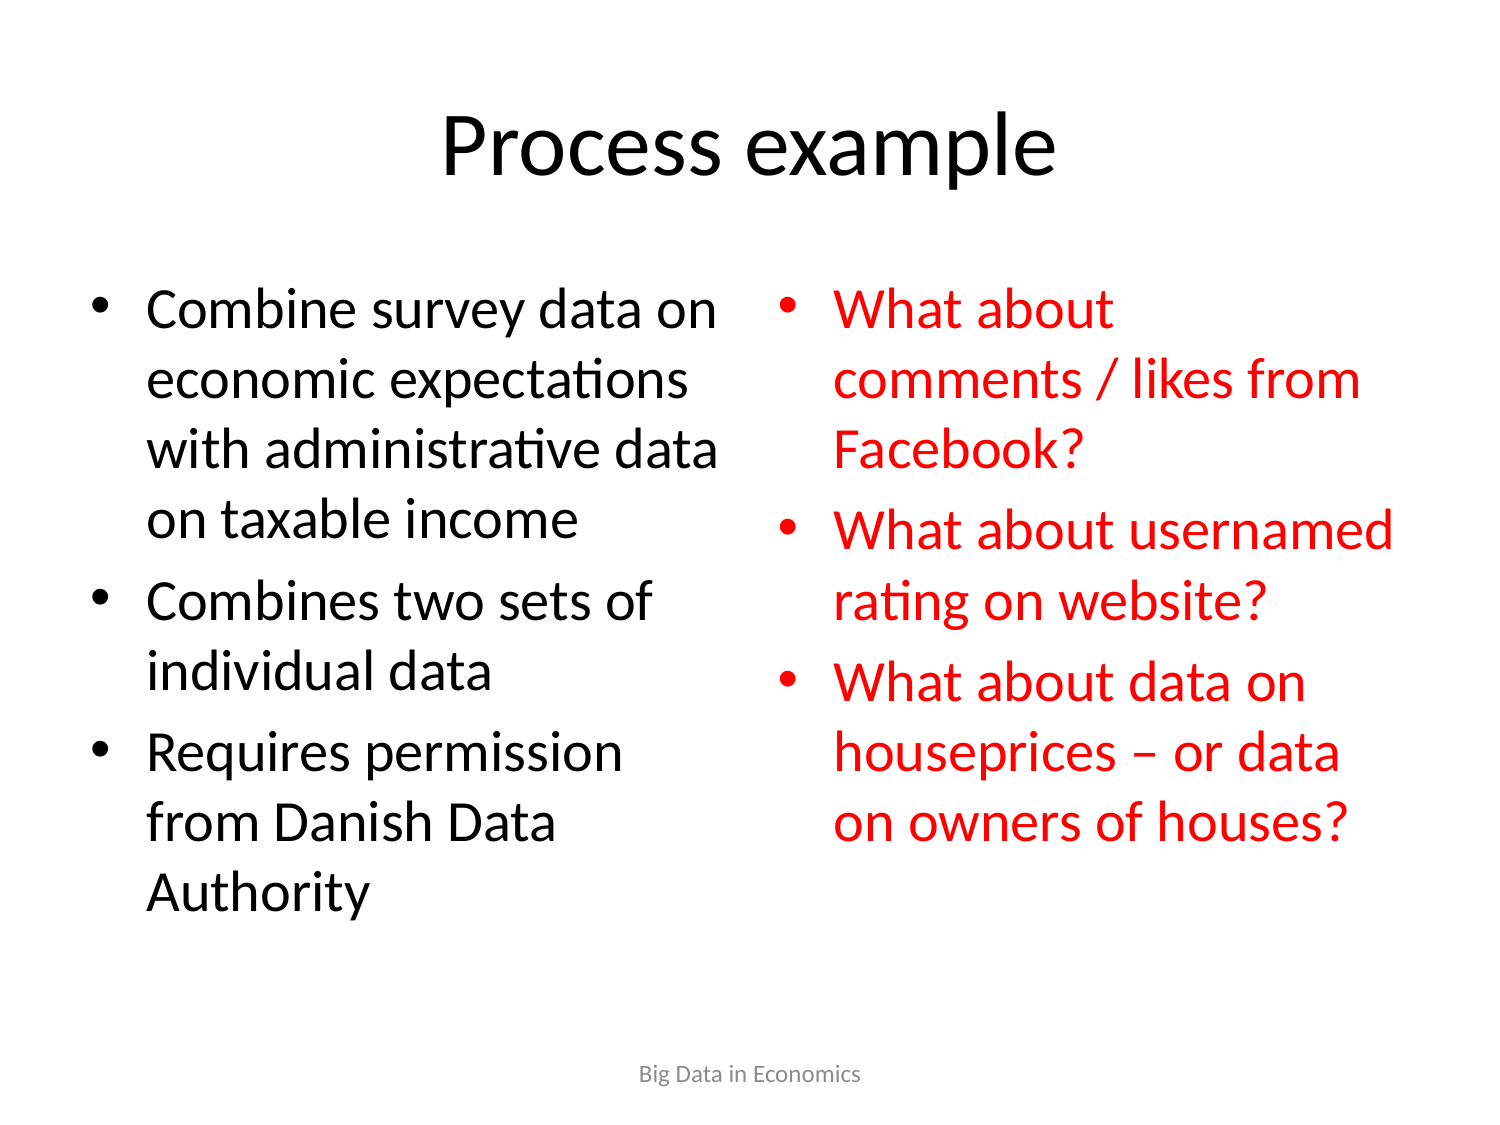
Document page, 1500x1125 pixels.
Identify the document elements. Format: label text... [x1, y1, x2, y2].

list What about comments / likes from Facebook? What about usernamed rating on website? What about data on houseprices – or data on owners of houses? [762, 262, 1425, 1005]
title Process example [75, 45, 1425, 233]
list Combine survey data on economic expectations with administrative data on taxable income Combines two sets of individual data Requires permission from Danish Data Authority [75, 262, 738, 1005]
footer Big Data in Economics [512, 1042, 988, 1103]
